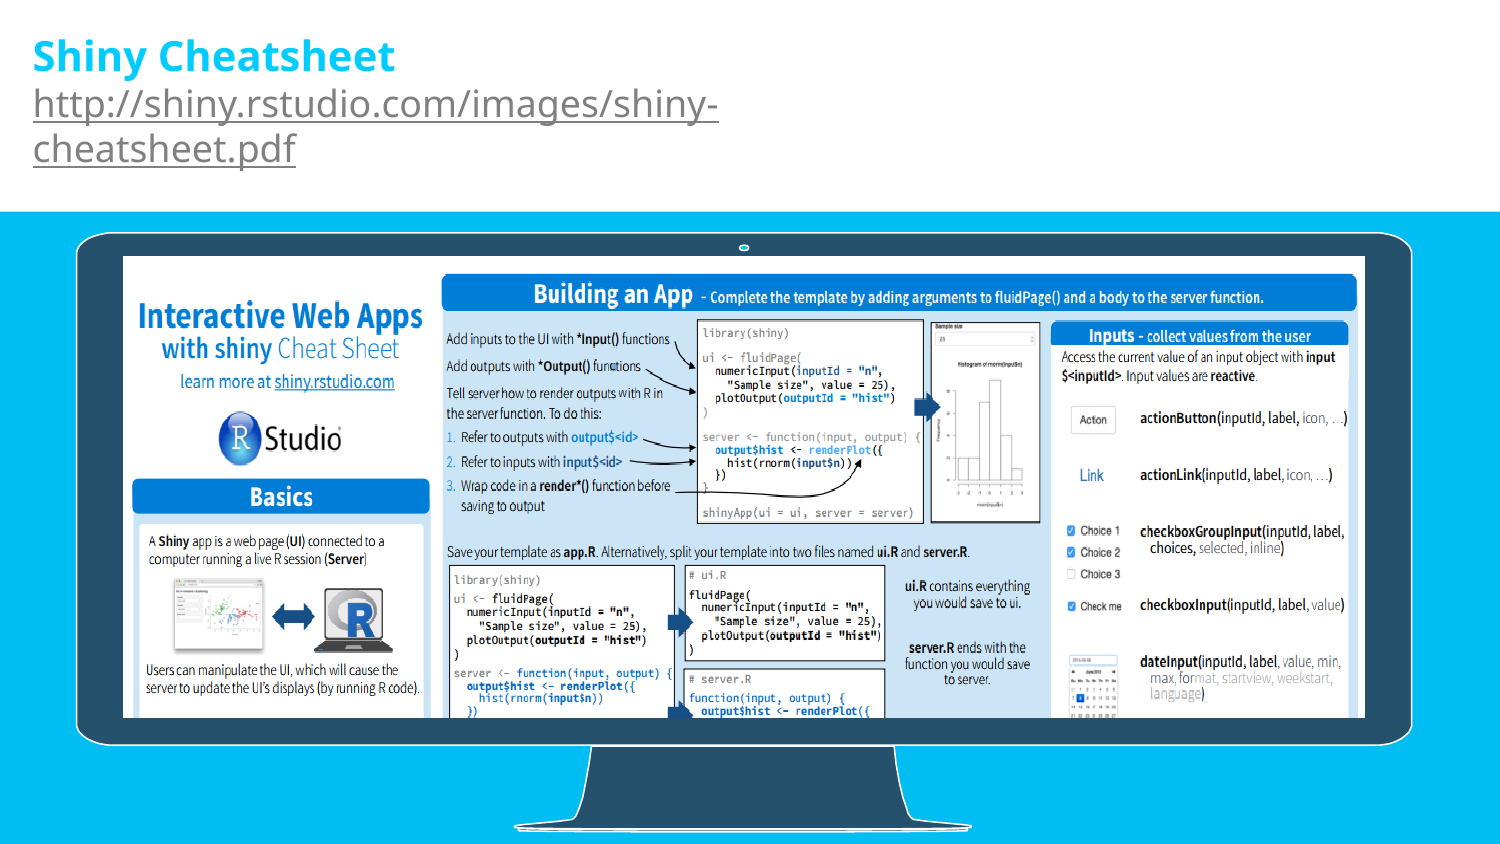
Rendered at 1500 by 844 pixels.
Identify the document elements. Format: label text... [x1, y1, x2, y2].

picture [123, 256, 1365, 718]
text_box [76, 232, 1412, 832]
list Shiny Cheatsheet http://shiny.rstudio.com/images/shiny-cheatsheet.pdf [17, 43, 975, 186]
